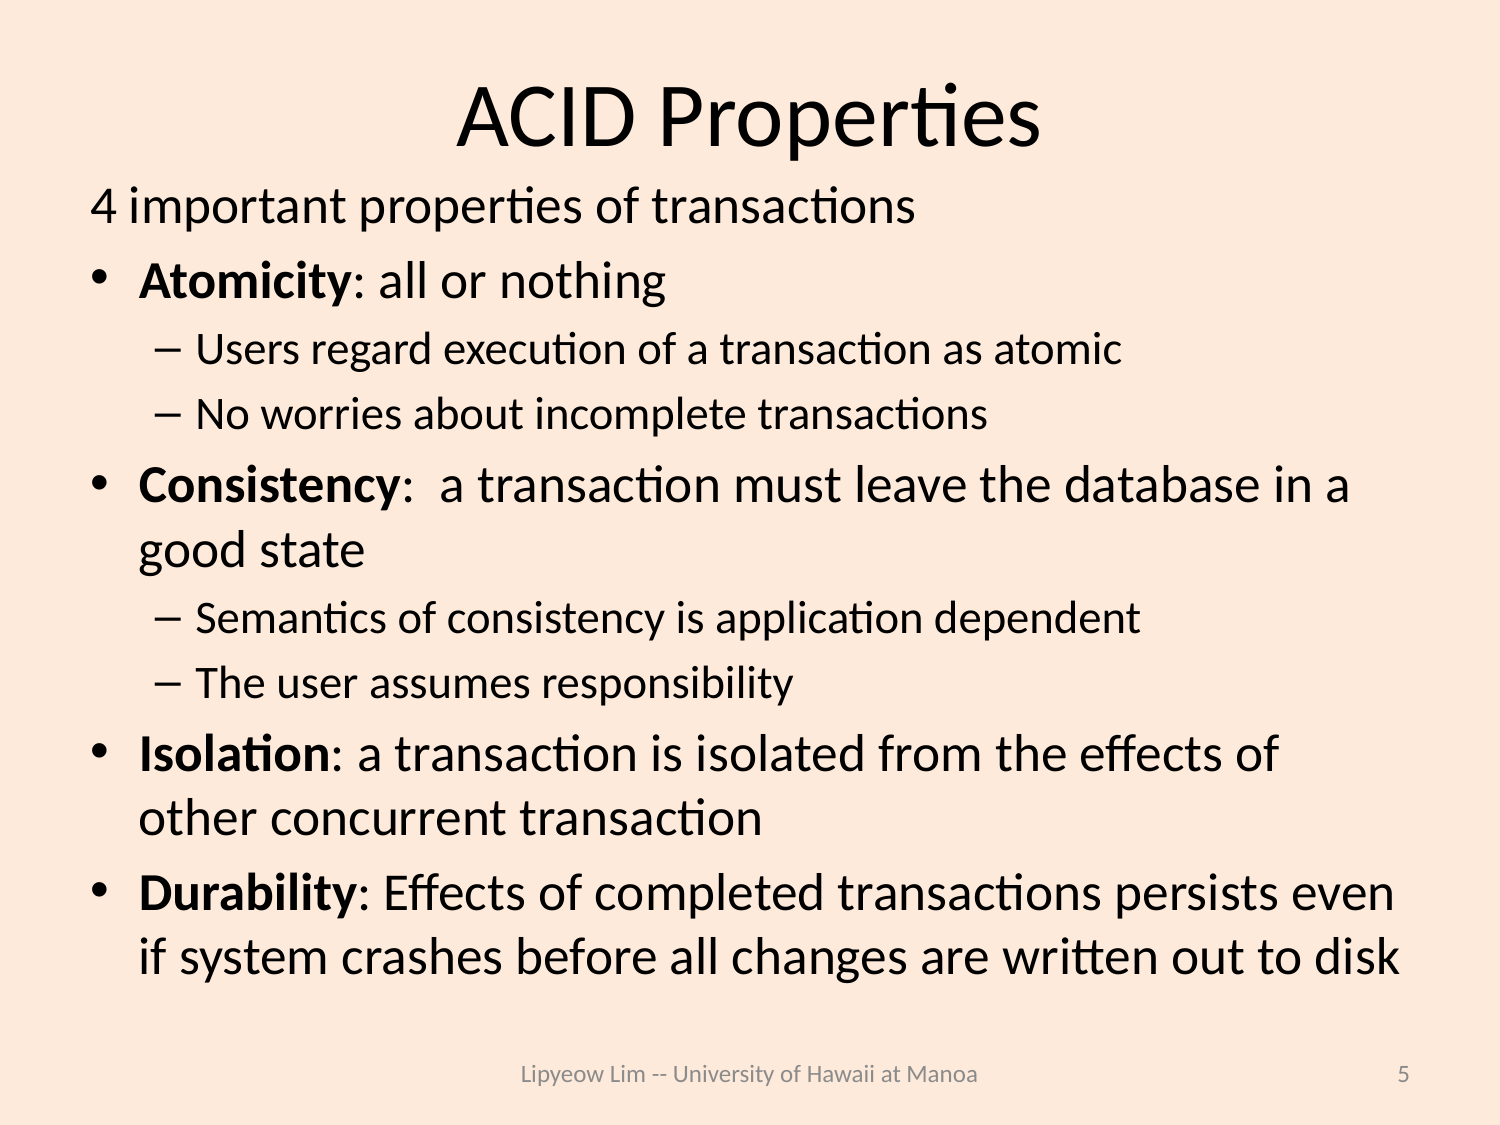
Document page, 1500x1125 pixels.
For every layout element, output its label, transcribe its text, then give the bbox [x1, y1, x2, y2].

list 4 important properties of transactions Atomicity: all or nothing Users regard execution of a transaction as atomic No worries about incomplete transactions Consistency: a transaction must leave the database in a good state Semantics of consistency is application dependent The user assumes responsibility Isolation: a transaction is isolated from the effects of other concurrent transaction Durability: Effects of completed transactions persists even if system crashes before all changes are written out to disk [74, 162, 1426, 1051]
slide_number 5 [1074, 1042, 1425, 1103]
footer Lipyeow Lim -- University of Hawaii at Manoa [450, 1042, 1050, 1103]
title ACID Properties [74, 44, 1426, 162]
